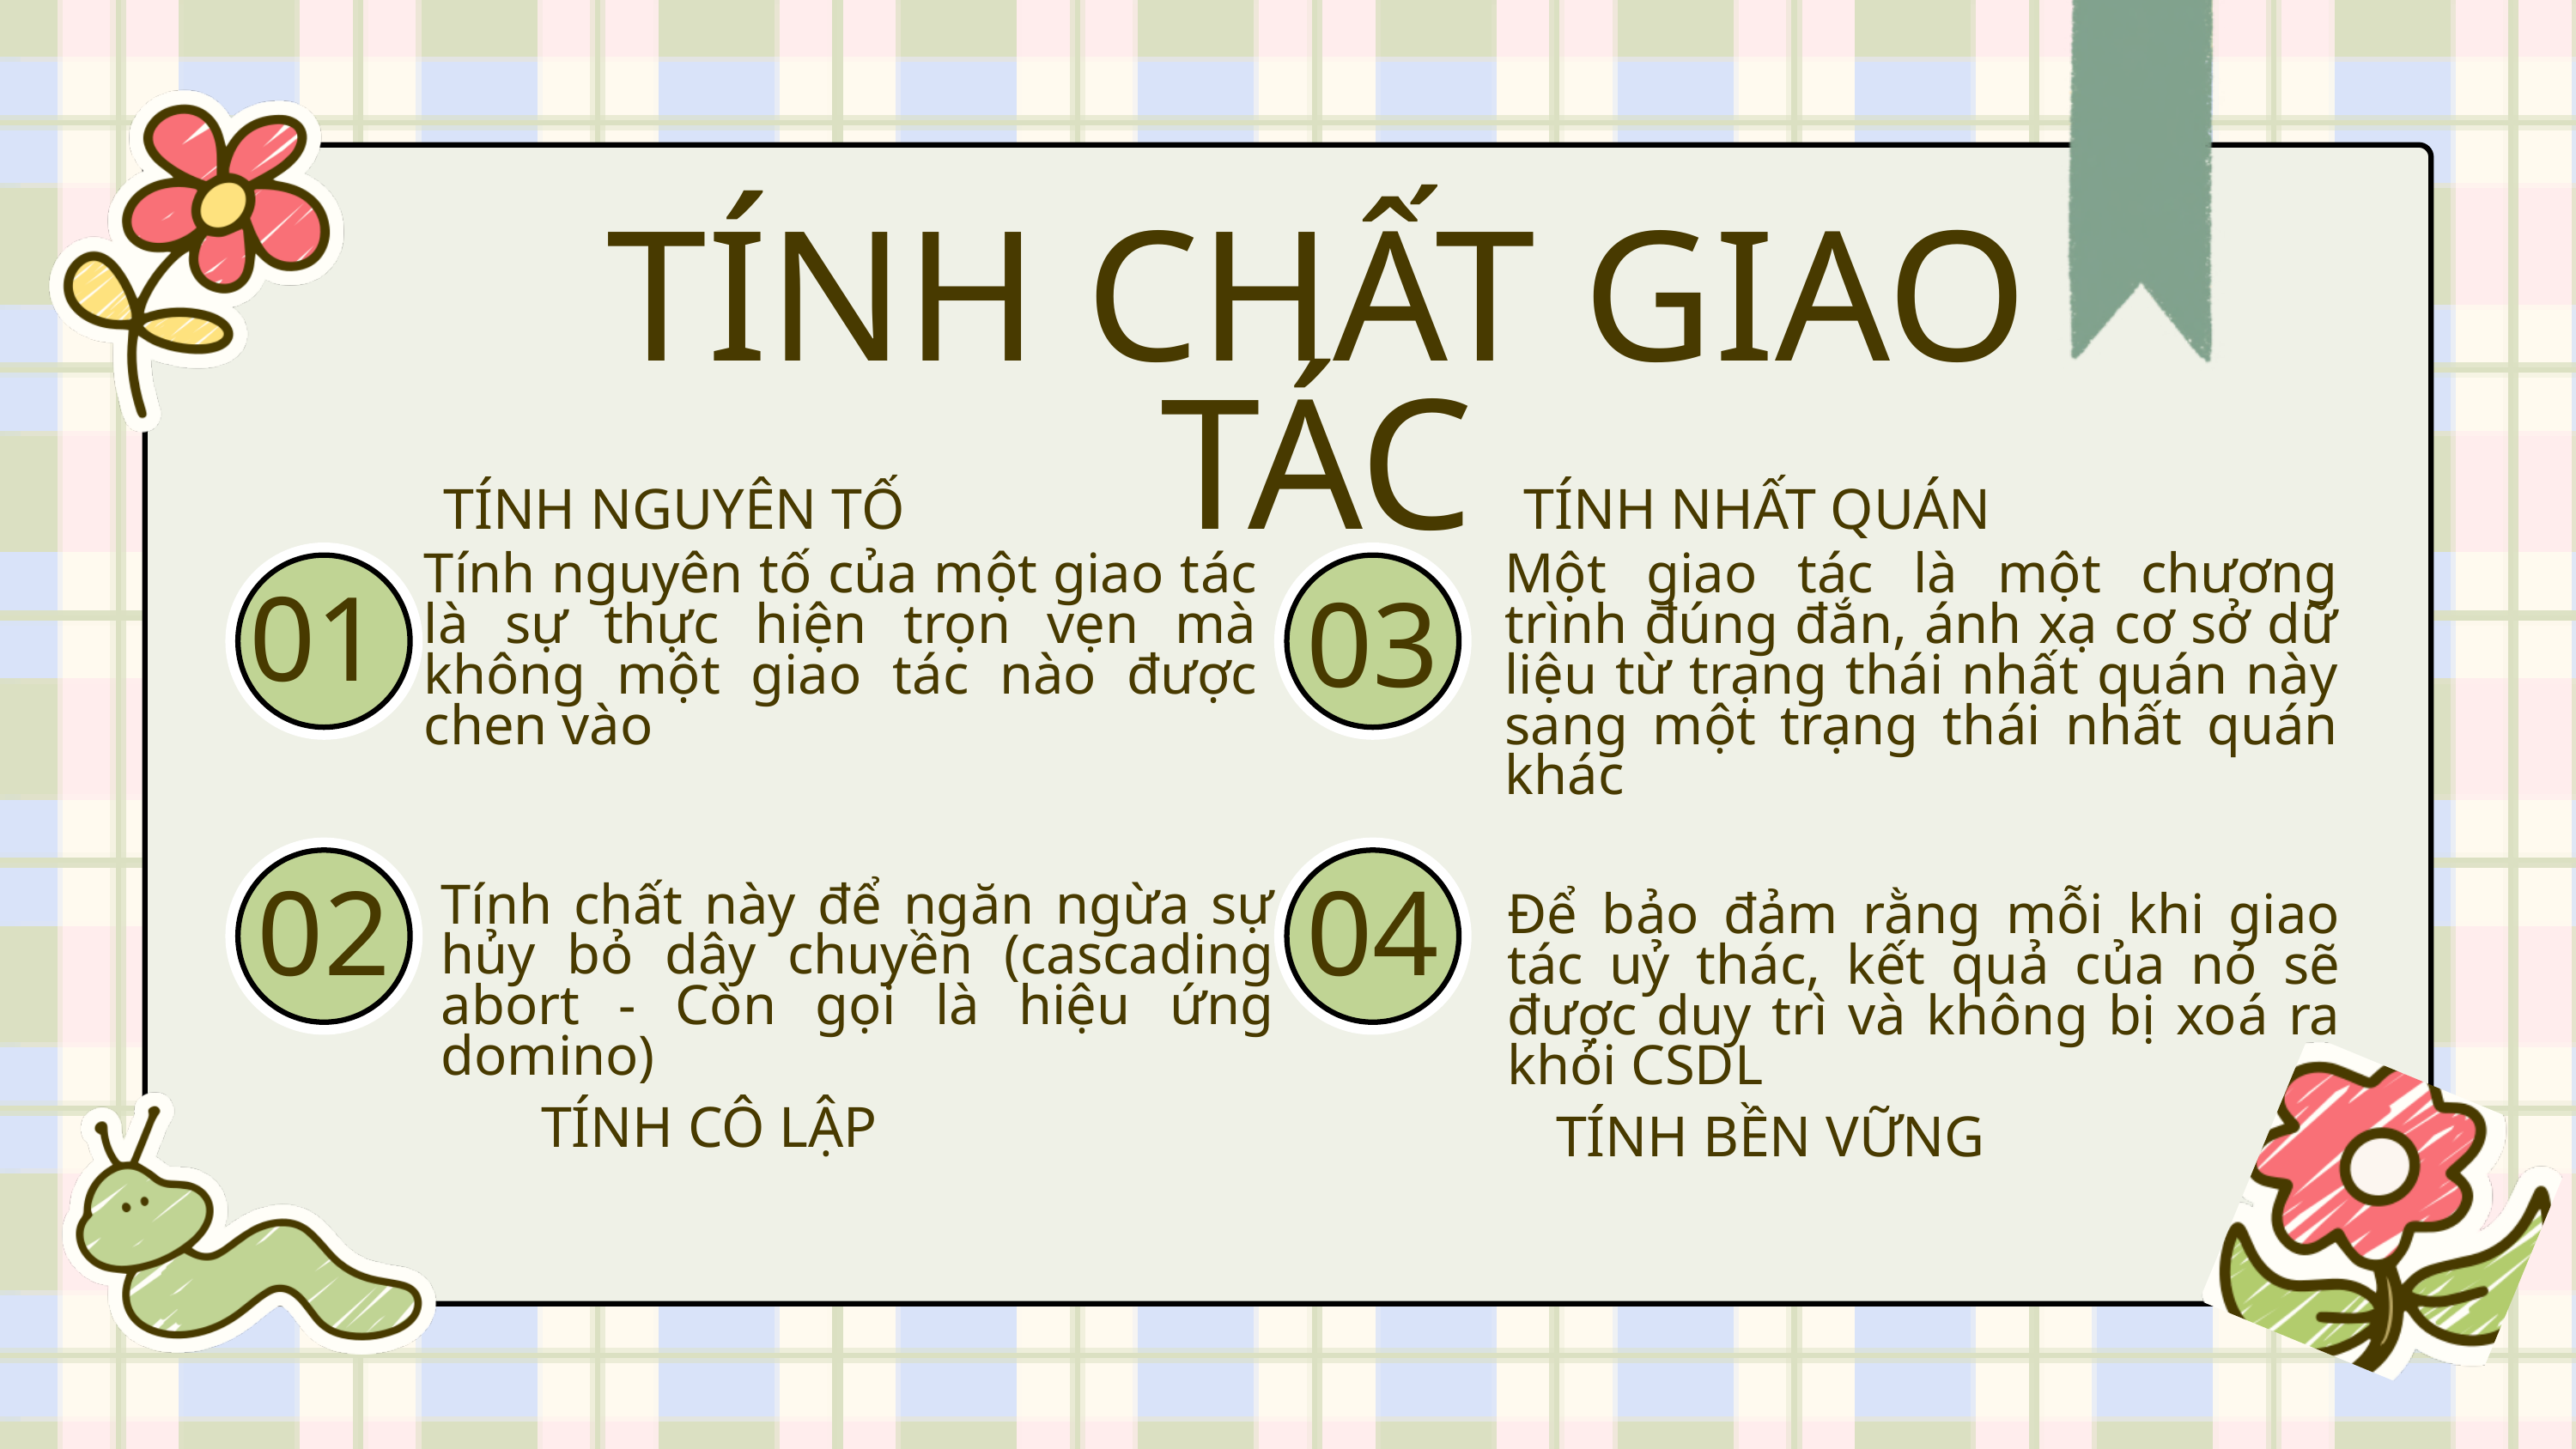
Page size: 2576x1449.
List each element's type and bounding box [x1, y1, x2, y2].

text_box [1273, 542, 1472, 740]
text_box [61, 1090, 440, 1355]
text_box [225, 837, 423, 1035]
text_box [46, 87, 345, 433]
text_box [1286, 850, 1460, 1022]
text_box [144, 144, 2432, 1304]
text_box [0, 0, 2576, 1449]
text_box [1286, 555, 1460, 728]
text_box [225, 542, 423, 740]
text_box [237, 850, 410, 1022]
text_box [1273, 837, 1472, 1035]
text_box [2056, 0, 2225, 142]
text_box [2224, 1086, 2576, 1411]
text_box [237, 555, 410, 728]
